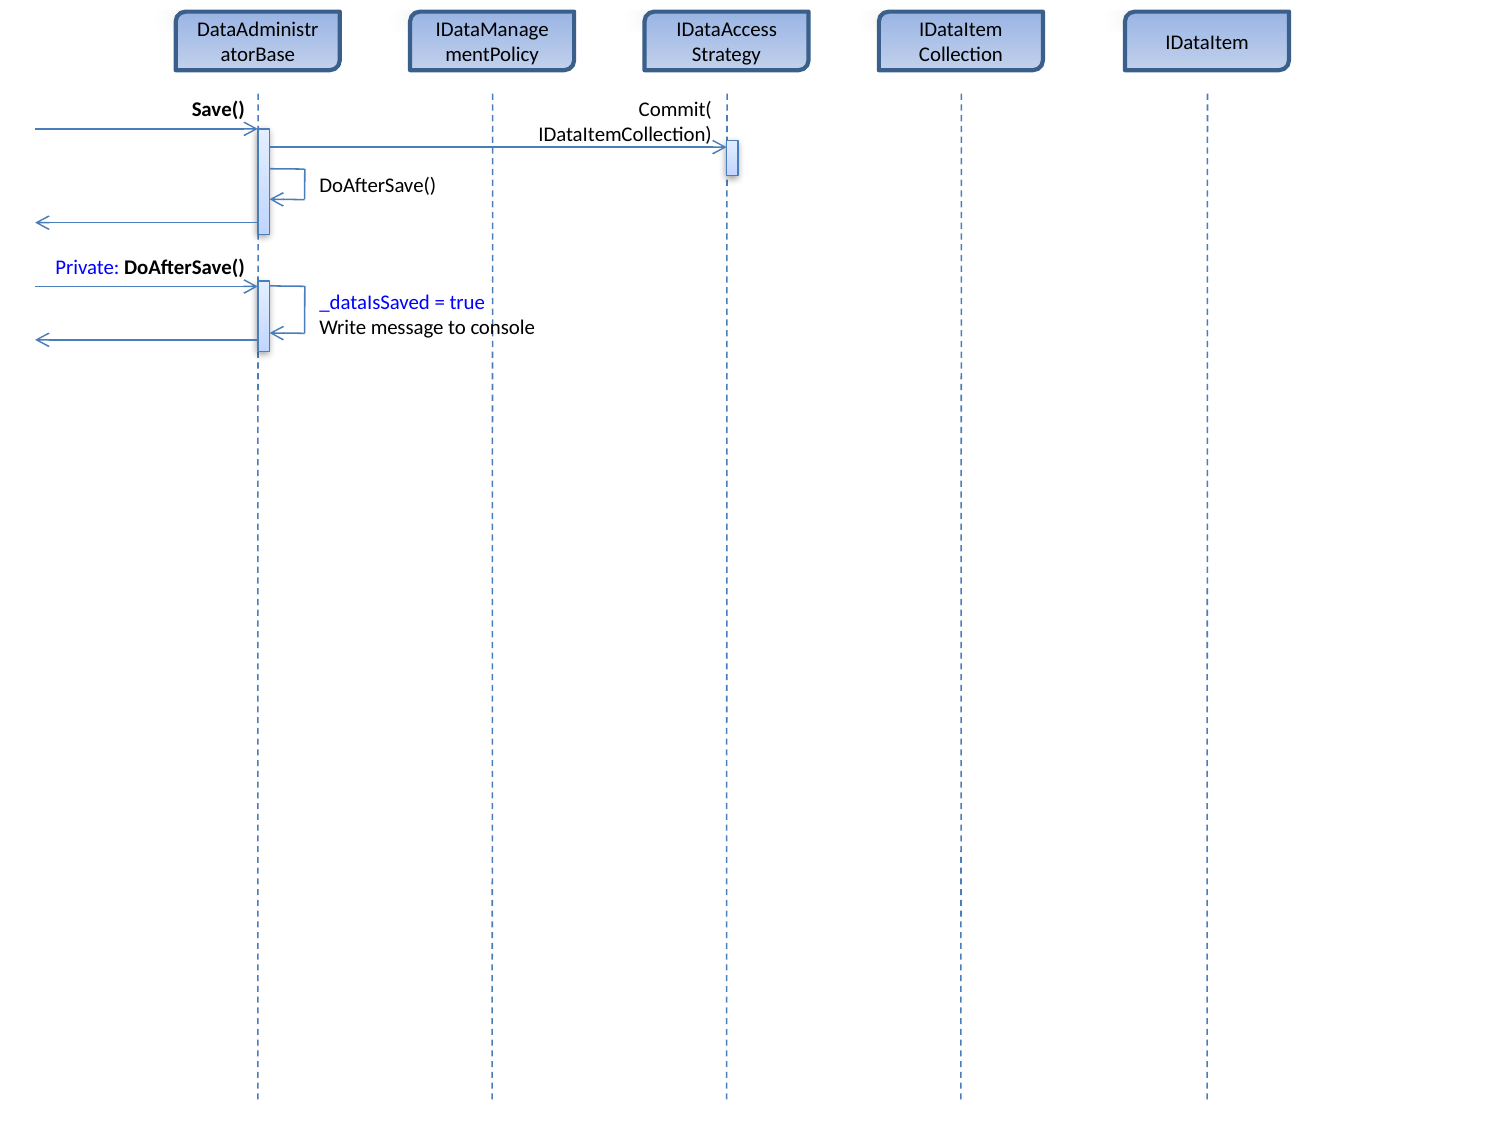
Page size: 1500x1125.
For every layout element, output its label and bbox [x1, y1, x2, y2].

text_box [1124, 11, 1290, 1102]
text_box [409, 354, 575, 1102]
text_box [0, 88, 260, 223]
text_box [409, 11, 575, 86]
text_box [175, 209, 340, 284]
text_box [878, 11, 1044, 1102]
text_box [269, 163, 516, 205]
text_box [409, 162, 575, 280]
text_box [644, 11, 809, 1102]
text_box [175, 11, 340, 92]
text_box [269, 280, 575, 348]
text_box [175, 343, 340, 1102]
text_box [269, 88, 727, 155]
text_box [263, 157, 269, 167]
text_box [0, 245, 260, 341]
